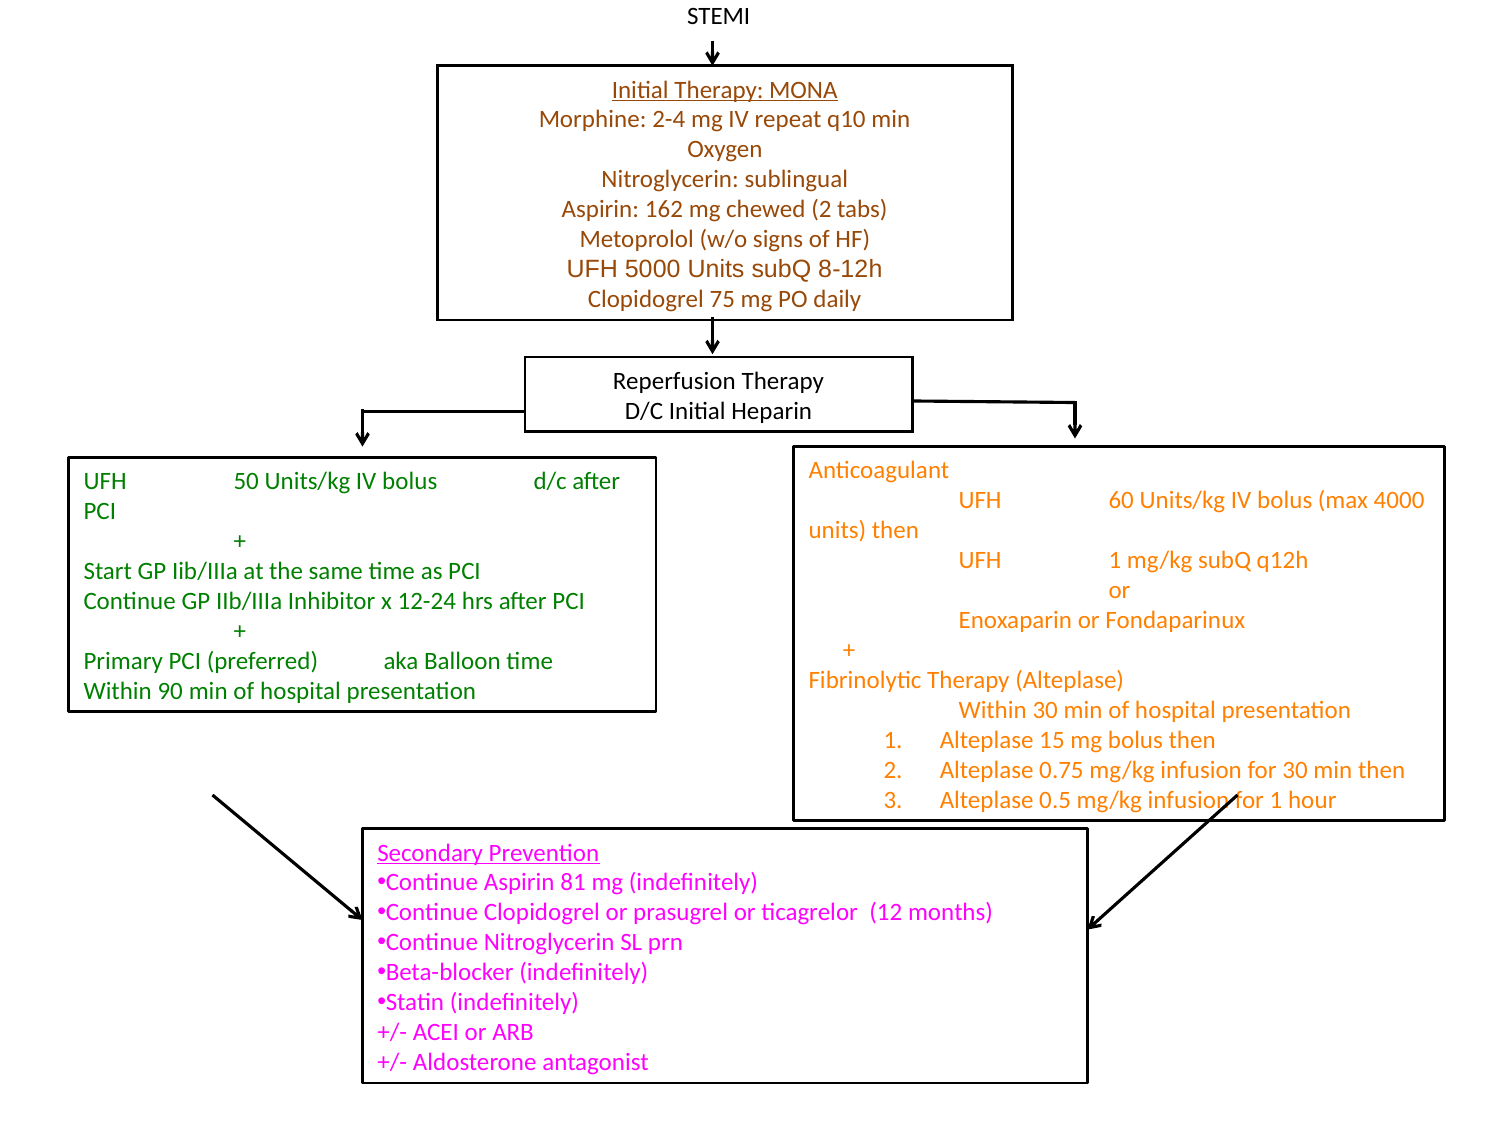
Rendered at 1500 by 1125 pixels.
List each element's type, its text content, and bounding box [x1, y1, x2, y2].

text_box STEMI [599, 0, 838, 37]
text_box Initial Therapy: MONA Morphine: 2-4 mg IV repeat q10 min Oxygen Nitroglycerin: sublingual Aspirin: 162 mg chewed (2 tabs) Metoprolol (w/o signs of HF) UFH 5000 Units subQ 8-12h Clopidogrel 75 mg PO daily [437, 65, 1013, 320]
text_box Secondary Prevention Continue Aspirin 81 mg (indefinitely) Continue Clopidogrel or prasugrel or ticagrelor (12 months) Continue Nitroglycerin SL prn Beta-blocker (indefinitely) Statin (indefinitely) +/- ACEI or ARB +/- Aldosterone antagonist [362, 828, 1088, 1083]
text_box Anticoagulant UFH 60 Units/kg IV bolus (max 4000 units) then UFH 1 mg/kg subQ q12h or Enoxaparin or Fondaparinux + Fibrinolytic Therapy (Alteplase) Within 30 min of hospital presentation Alteplase 15 mg bolus then Alteplase 0.75 mg/kg infusion for 30 min then Alteplase 0.5 mg/kg infusion for 1 hour [793, 446, 1445, 821]
text_box UFH 50 Units/kg IV bolus d/c after PCI + Start GP Iib/IIIa at the same time as PCI Continue GP IIb/IIIa Inhibitor x 12-24 hrs after PCI + Primary PCI (preferred) aka Balloon time Within 90 min of hospital presentation [68, 457, 657, 712]
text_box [1087, 794, 1238, 930]
text_box Reperfusion Therapy D/C Initial Heparin [524, 356, 913, 432]
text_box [212, 794, 363, 921]
